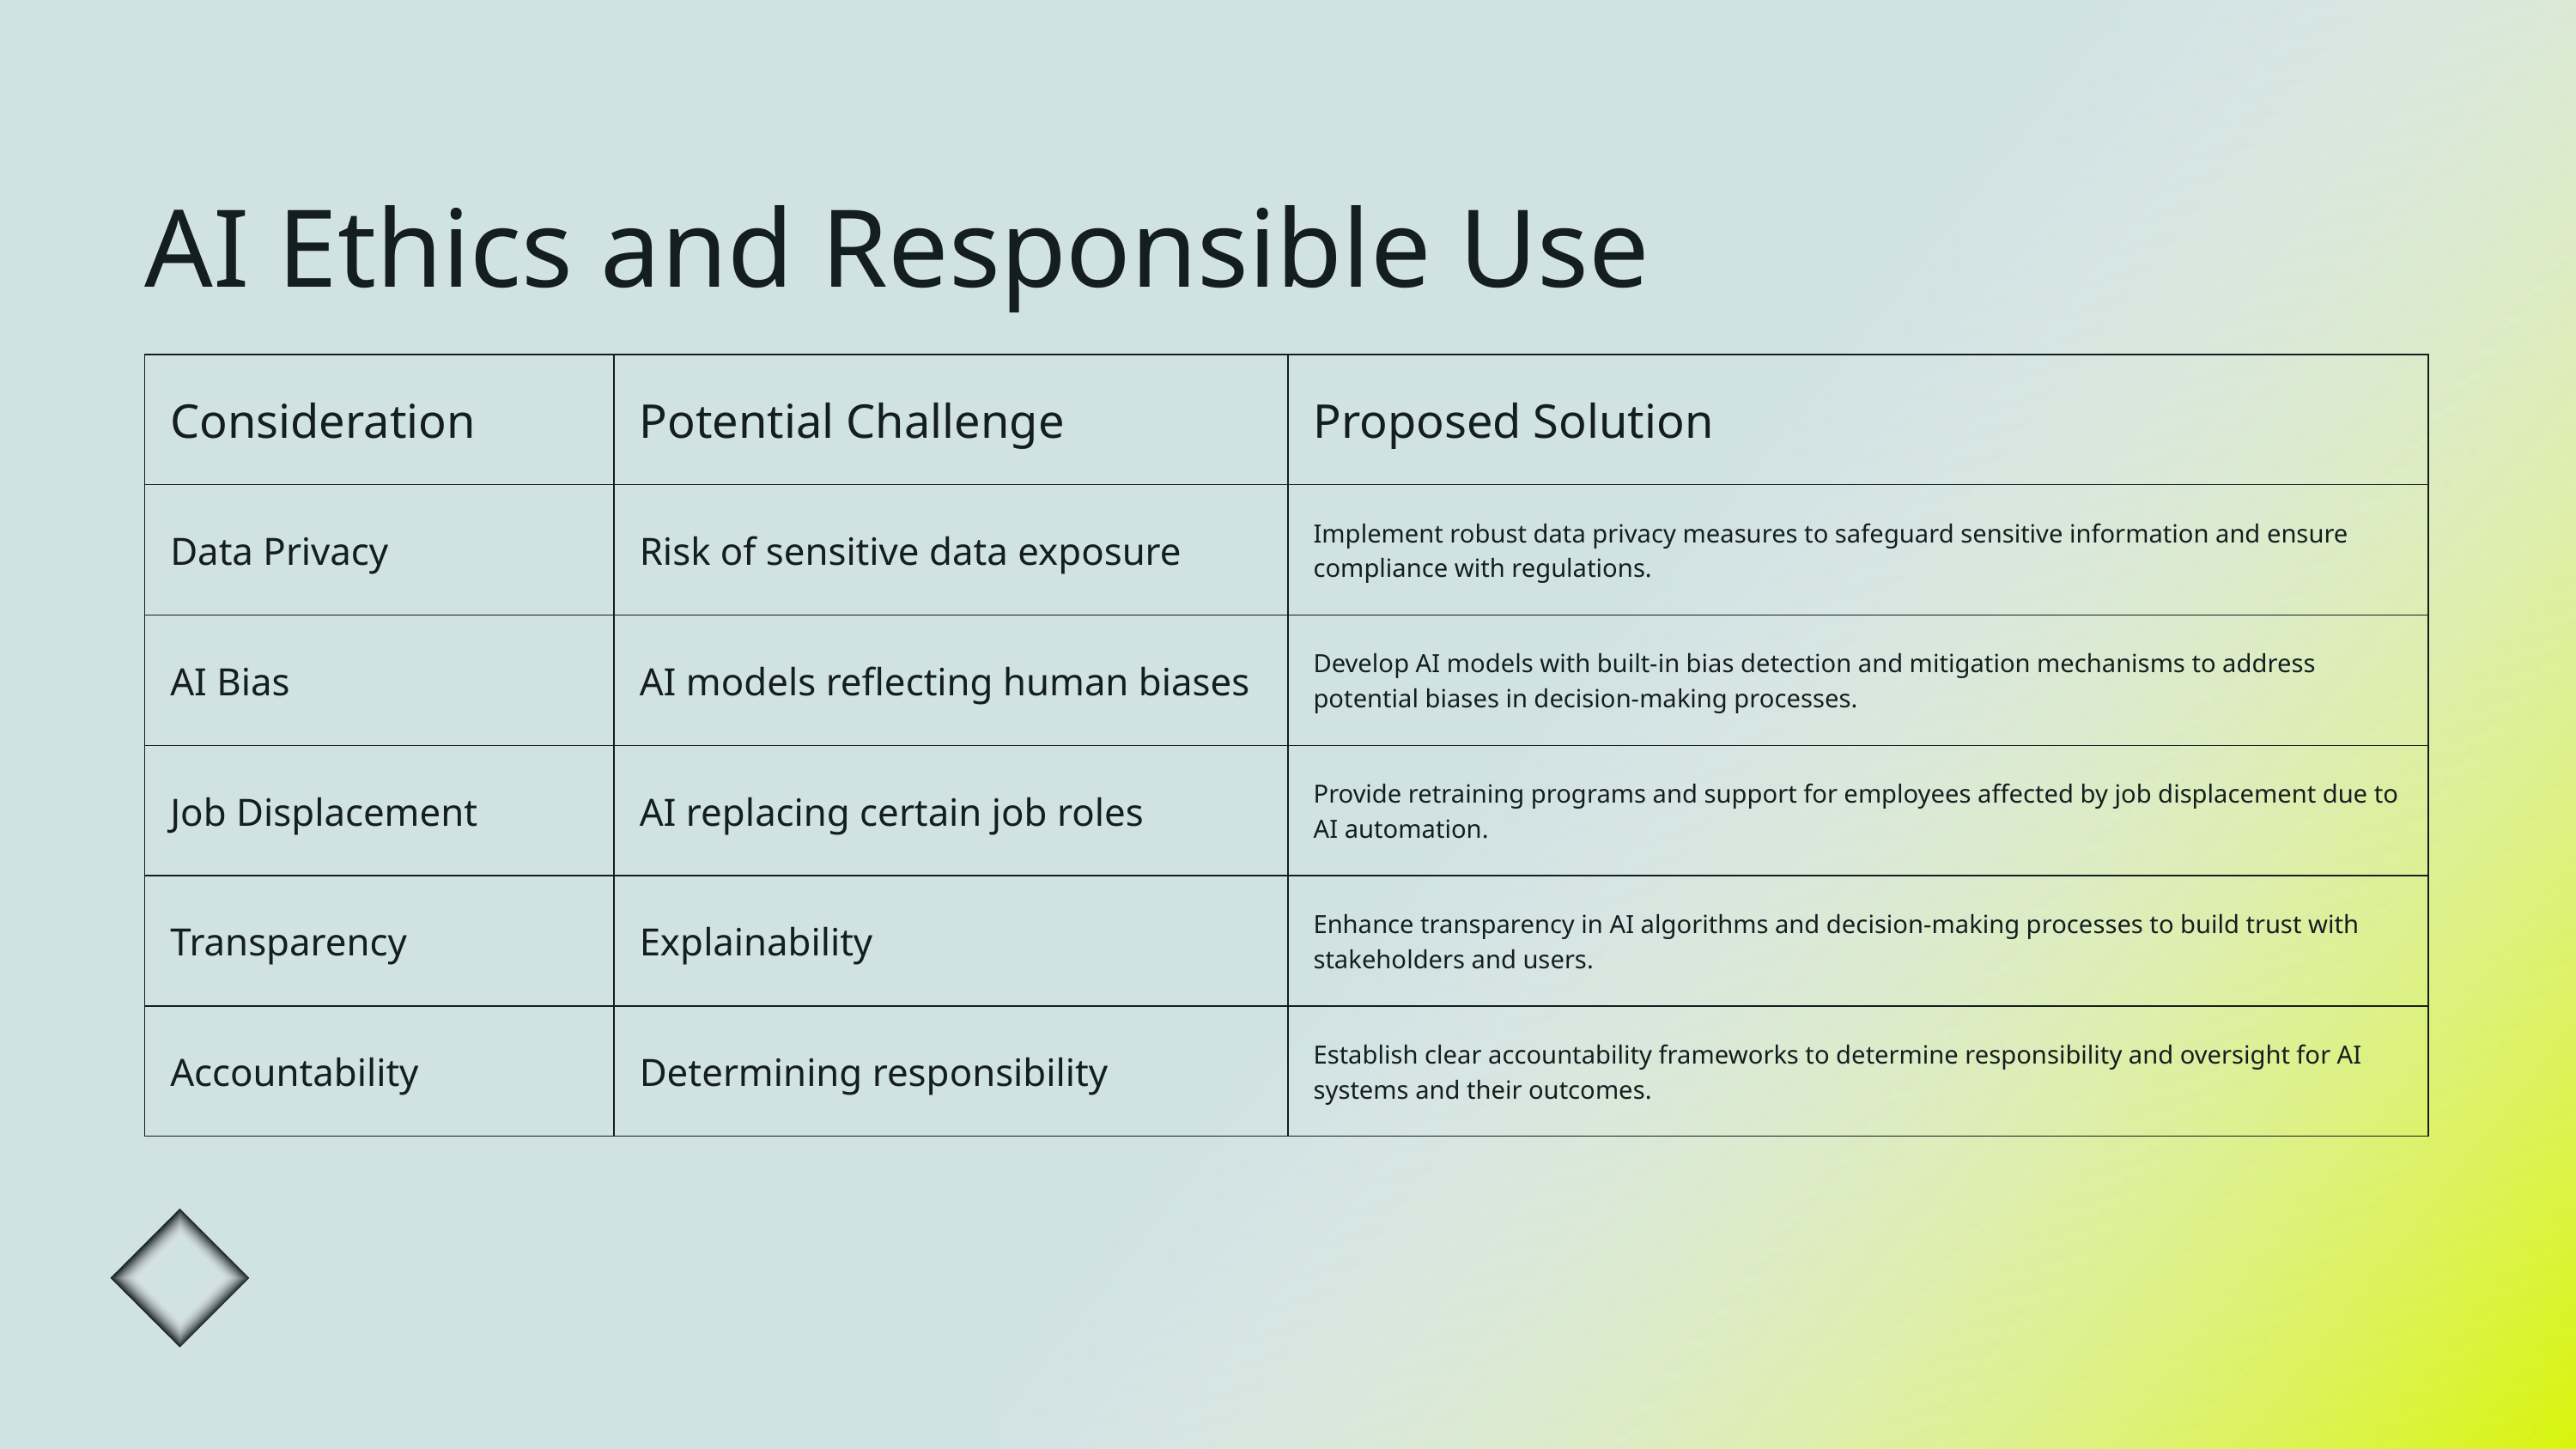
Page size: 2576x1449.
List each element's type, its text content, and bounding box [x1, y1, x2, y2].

table_cell Data Privacy [145, 485, 613, 615]
table_cell Risk of sensitive data exposure [615, 485, 1287, 615]
table_cell AI models reflecting human biases [615, 615, 1287, 745]
table_cell Establish clear accountability frameworks to determine responsibility and oversight for AI systems and their outcomes. [1289, 1007, 2427, 1136]
table_cell Transparency [145, 876, 613, 1005]
table_header Proposed Solution [1289, 355, 2427, 484]
text_box AI Ethics and Responsible Use [144, 158, 2432, 309]
table_header Consideration [145, 355, 613, 484]
table_cell Accountability [145, 1007, 613, 1136]
table_cell Explainability [615, 876, 1287, 1005]
table_cell Job Displacement [145, 746, 613, 875]
text_box [994, 0, 2576, 1449]
table_cell Implement robust data privacy measures to safeguard sensitive information and ensure compliance with regulations. [1289, 485, 2427, 615]
table_cell Provide retraining programs and support for employees affected by job displacement due to AI automation. [1289, 746, 2427, 875]
table_cell Develop AI models with built-in bias detection and mitigation mechanisms to address potential biases in decision-making processes. [1289, 615, 2427, 745]
table_cell Enhance transparency in AI algorithms and decision-making processes to build trust with stakeholders and users. [1289, 876, 2427, 1005]
text_box [110, 1208, 250, 1348]
table_cell AI replacing certain job roles [615, 746, 1287, 875]
table_cell Determining responsibility [615, 1007, 1287, 1136]
table_cell AI Bias [145, 615, 613, 745]
table_header Potential Challenge [615, 355, 1287, 484]
